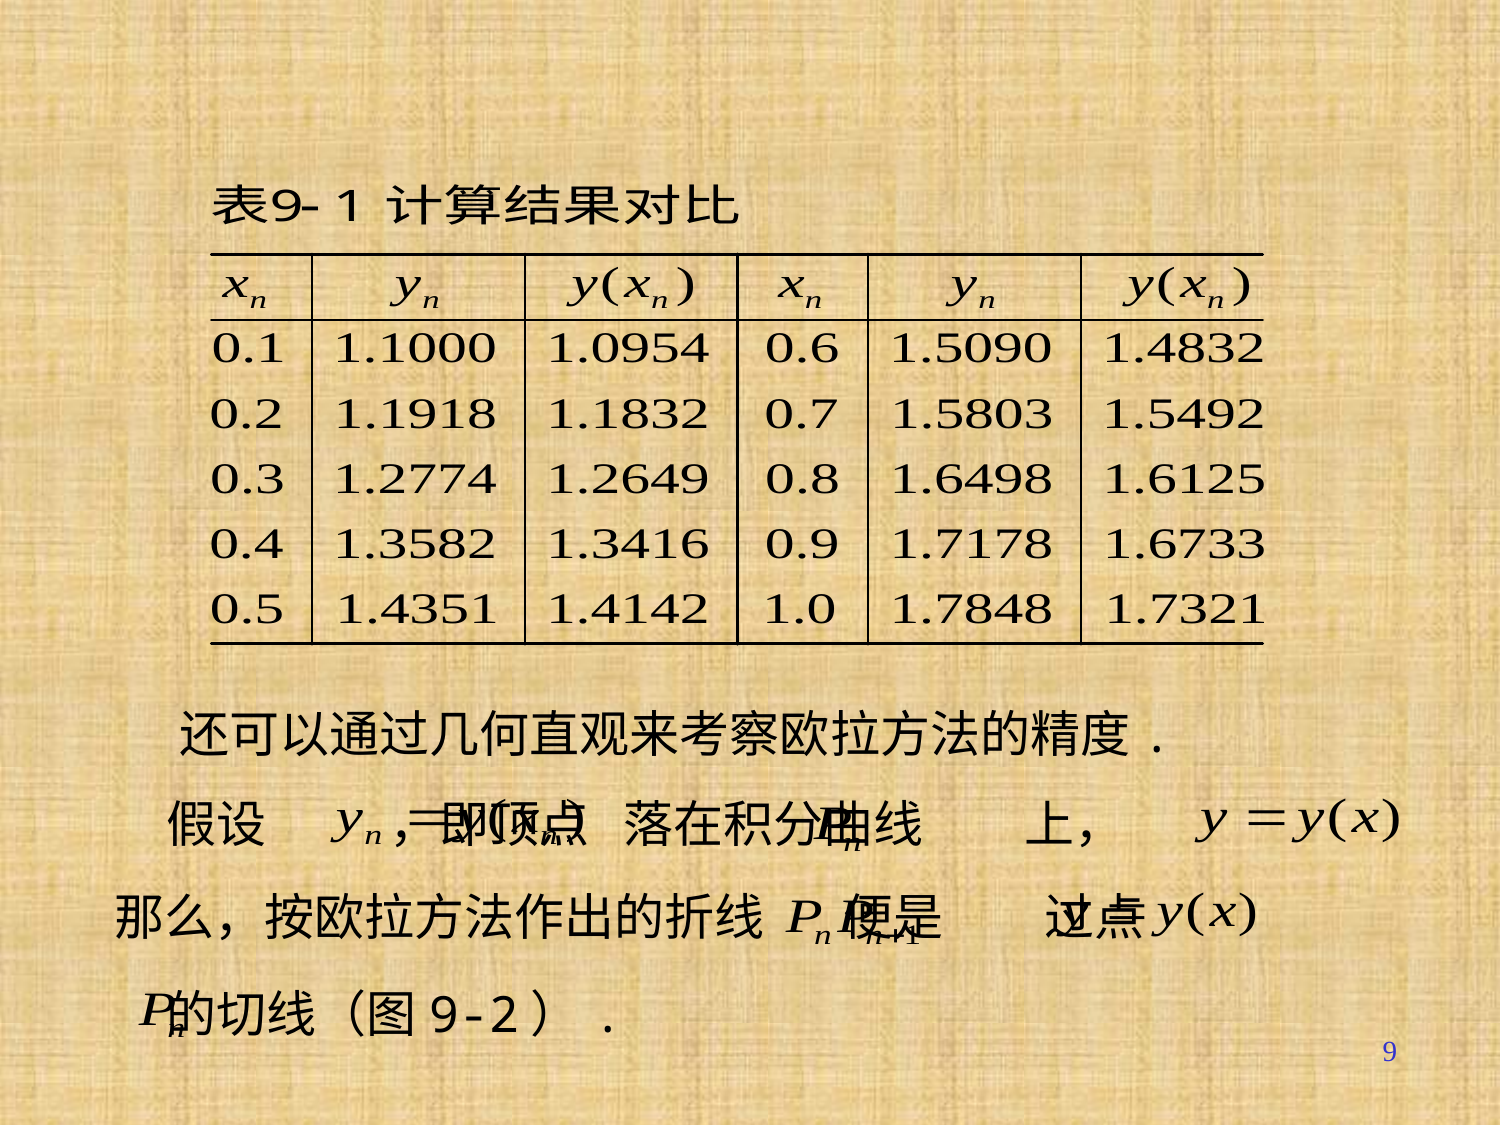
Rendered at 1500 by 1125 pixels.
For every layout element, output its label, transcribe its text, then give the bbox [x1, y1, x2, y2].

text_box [201, 176, 1275, 652]
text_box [99, 847, 1400, 1050]
slide_number 9 [1100, 1025, 1413, 1100]
picture [0, 0, 1500, 1125]
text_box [94, 754, 1500, 862]
text_box 还可以通过几何直观来考察欧拉方法的精度. [108, 664, 1217, 754]
